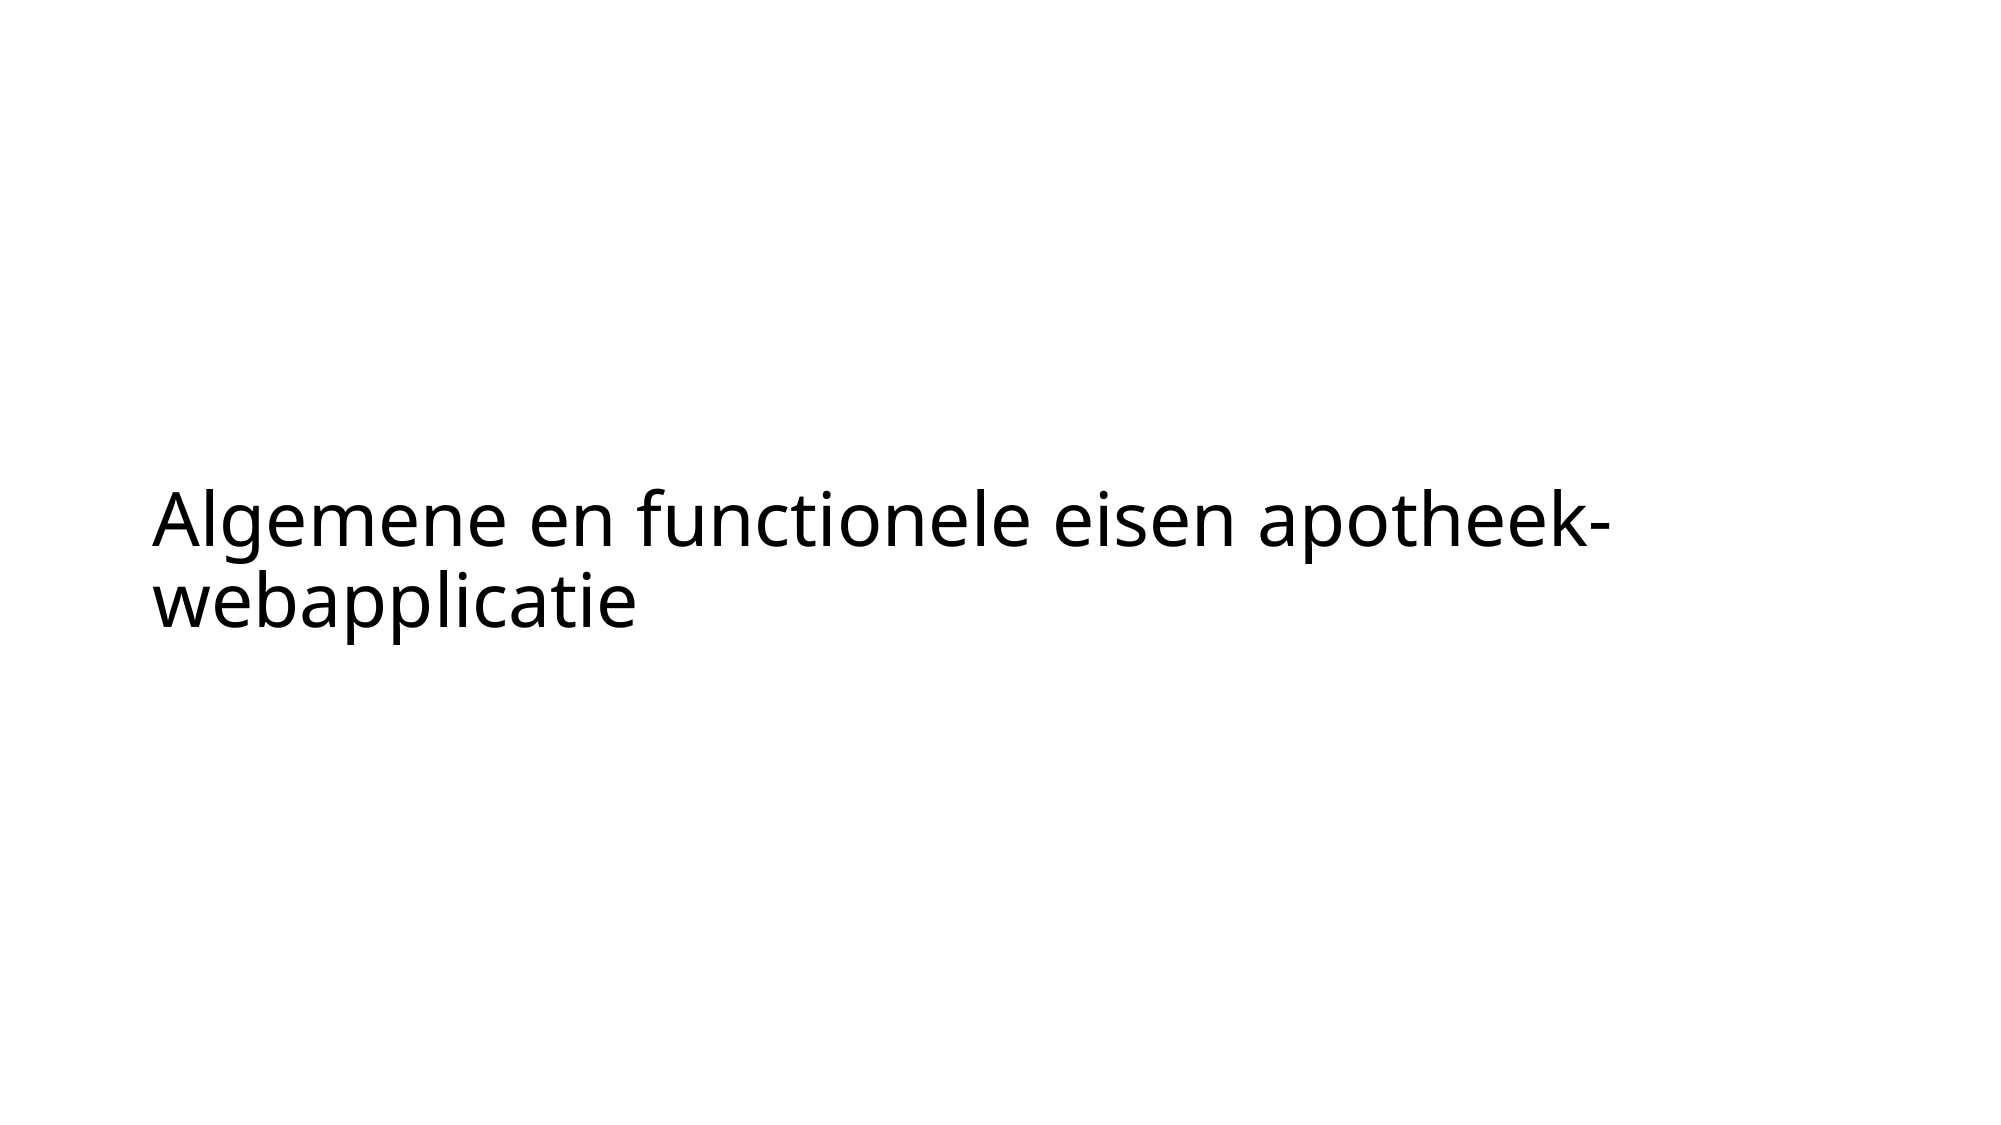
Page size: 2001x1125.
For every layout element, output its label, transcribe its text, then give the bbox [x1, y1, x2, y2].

title Algemene en functionele eisen apotheek-webapplicatie [137, 453, 1863, 672]
